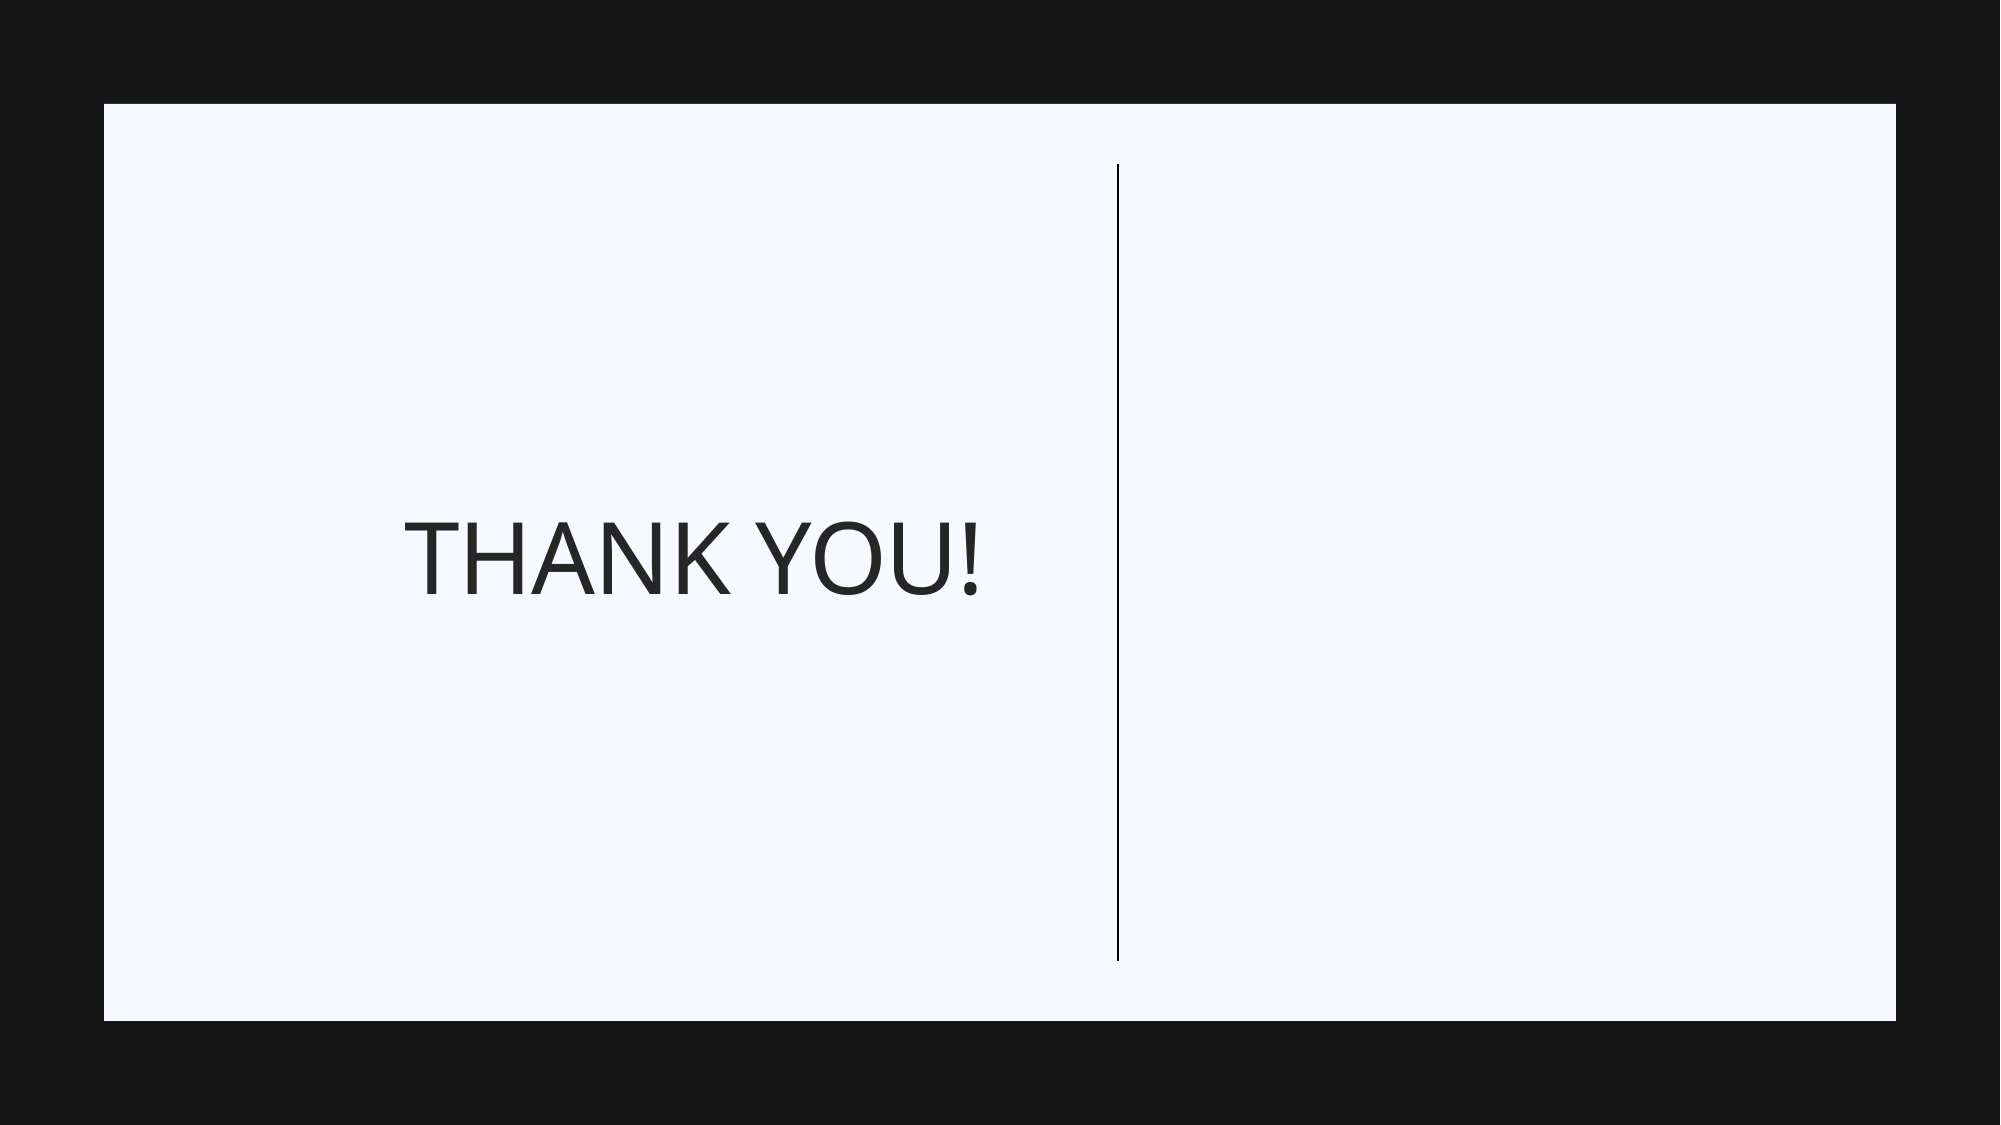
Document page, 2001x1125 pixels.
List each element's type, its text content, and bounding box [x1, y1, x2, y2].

title Thank you! [104, 514, 1000, 611]
